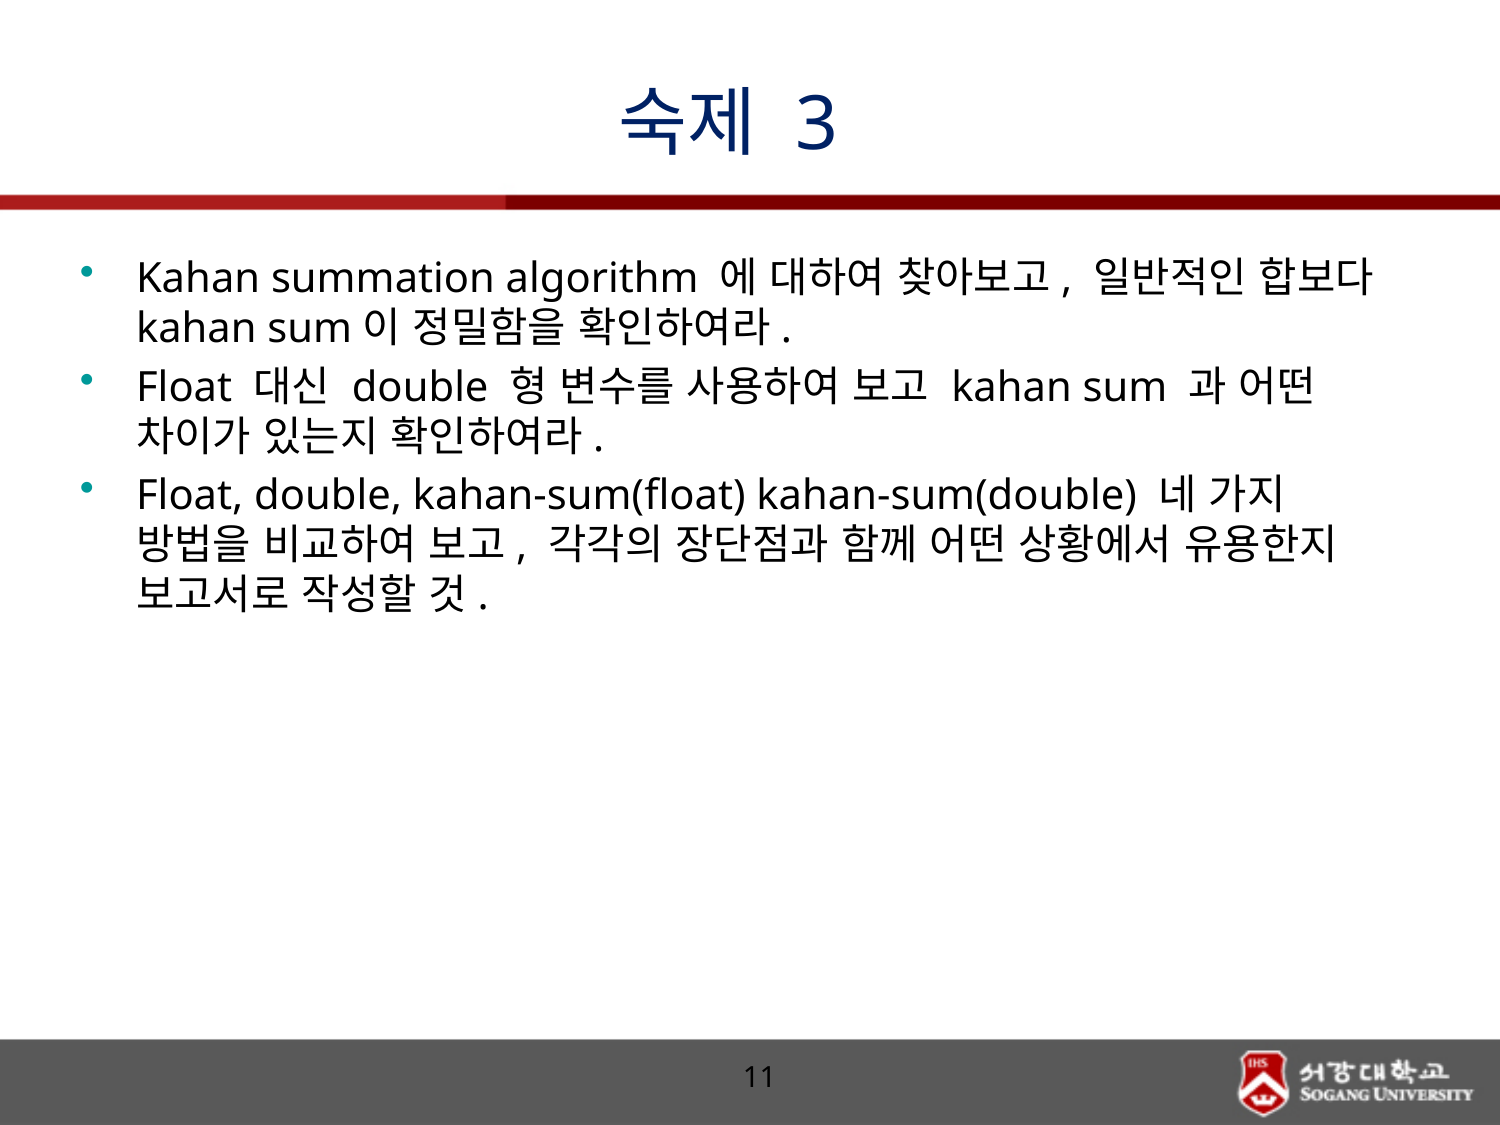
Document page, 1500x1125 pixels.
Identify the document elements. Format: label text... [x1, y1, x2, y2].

slide_number 11 [584, 1051, 935, 1125]
list Kahan summation algorithm 에 대하여 찾아보고, 일반적인 합보다 kahan sum이 정밀함을 확인하여라. Float 대신 double 형 변수를 사용하여 보고 kahan sum 과 어떤 차이가 있는지 확인하여라. Float, double, kahan-sum(float) kahan-sum(double) 네 가지 방법을 비교하여 보고, 각각의 장단점과 함께 어떤 상황에서 유용한지 보고서로 작성할 것. [64, 243, 1415, 1047]
title 숙제 3 [53, 42, 1404, 197]
picture [0, 125, 1500, 1125]
